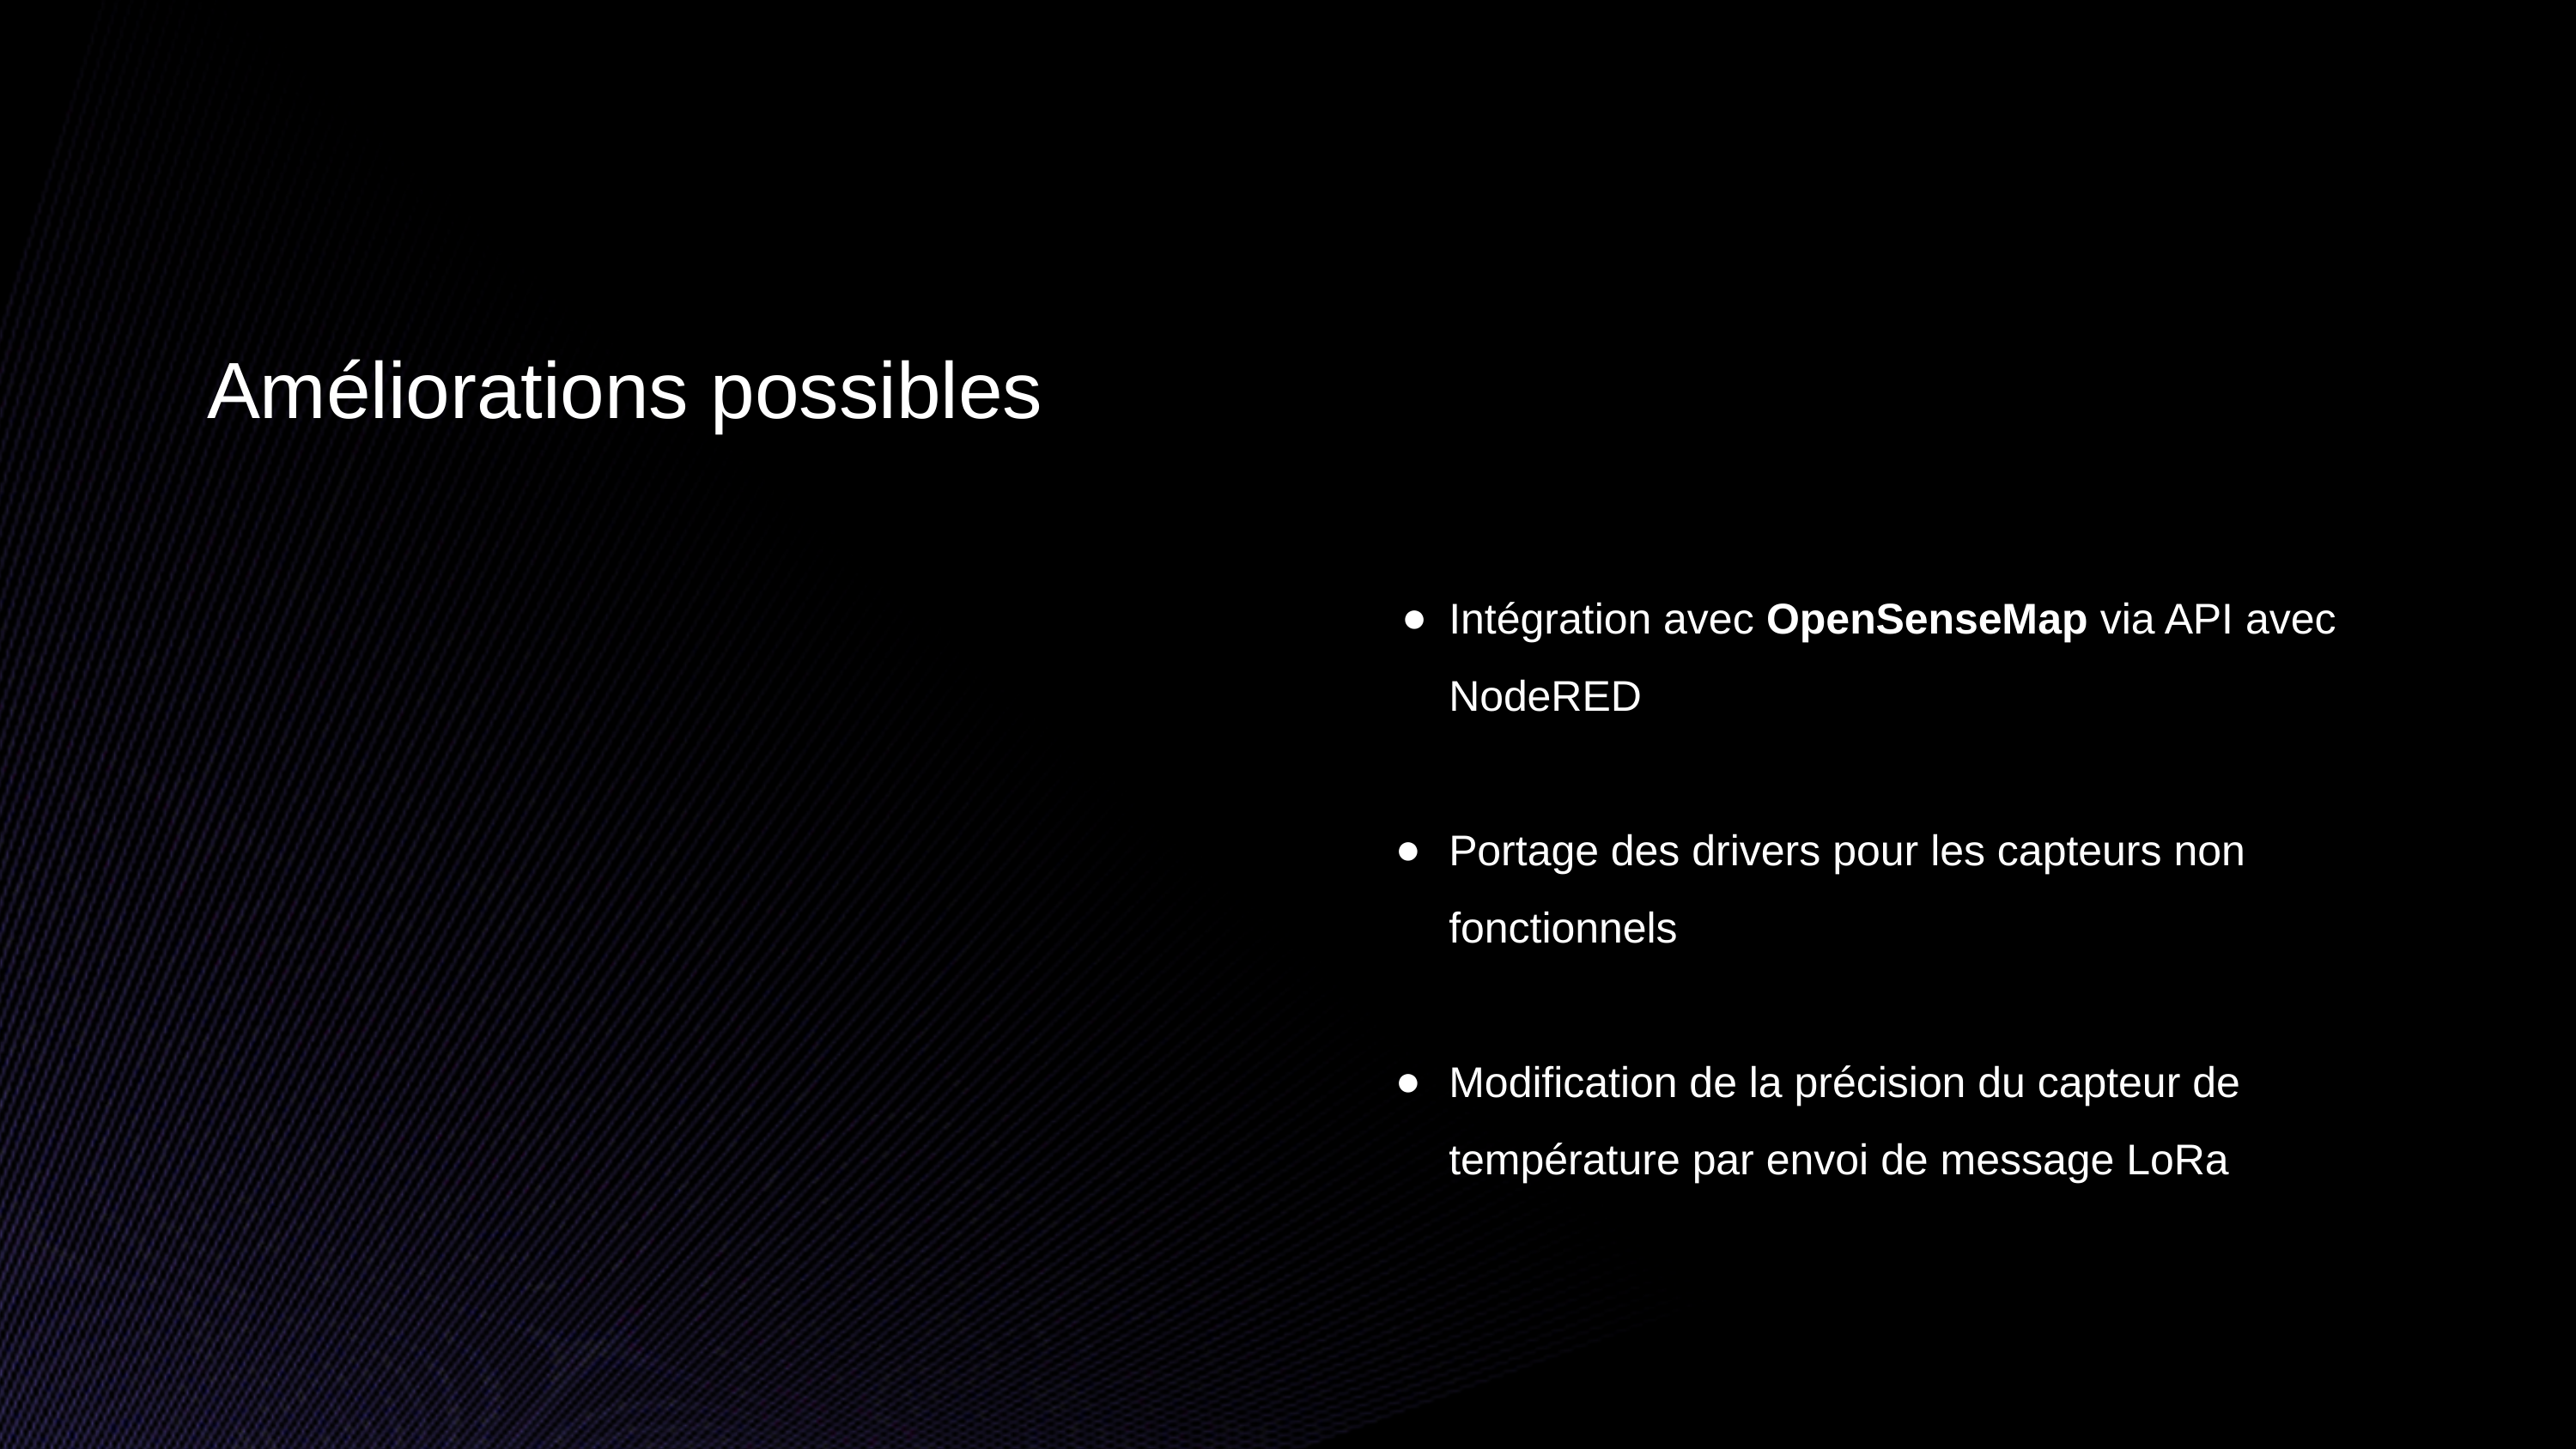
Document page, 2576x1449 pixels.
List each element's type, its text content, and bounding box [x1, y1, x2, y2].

text_box Intégration avec OpenSenseMap via API avec NodeRED Portage des drivers pour les capteurs non fonctionnels Modification de la précision du capteur de température par envoi de message LoRa [1717, 565, 2386, 1184]
picture [0, 0, 1759, 1449]
